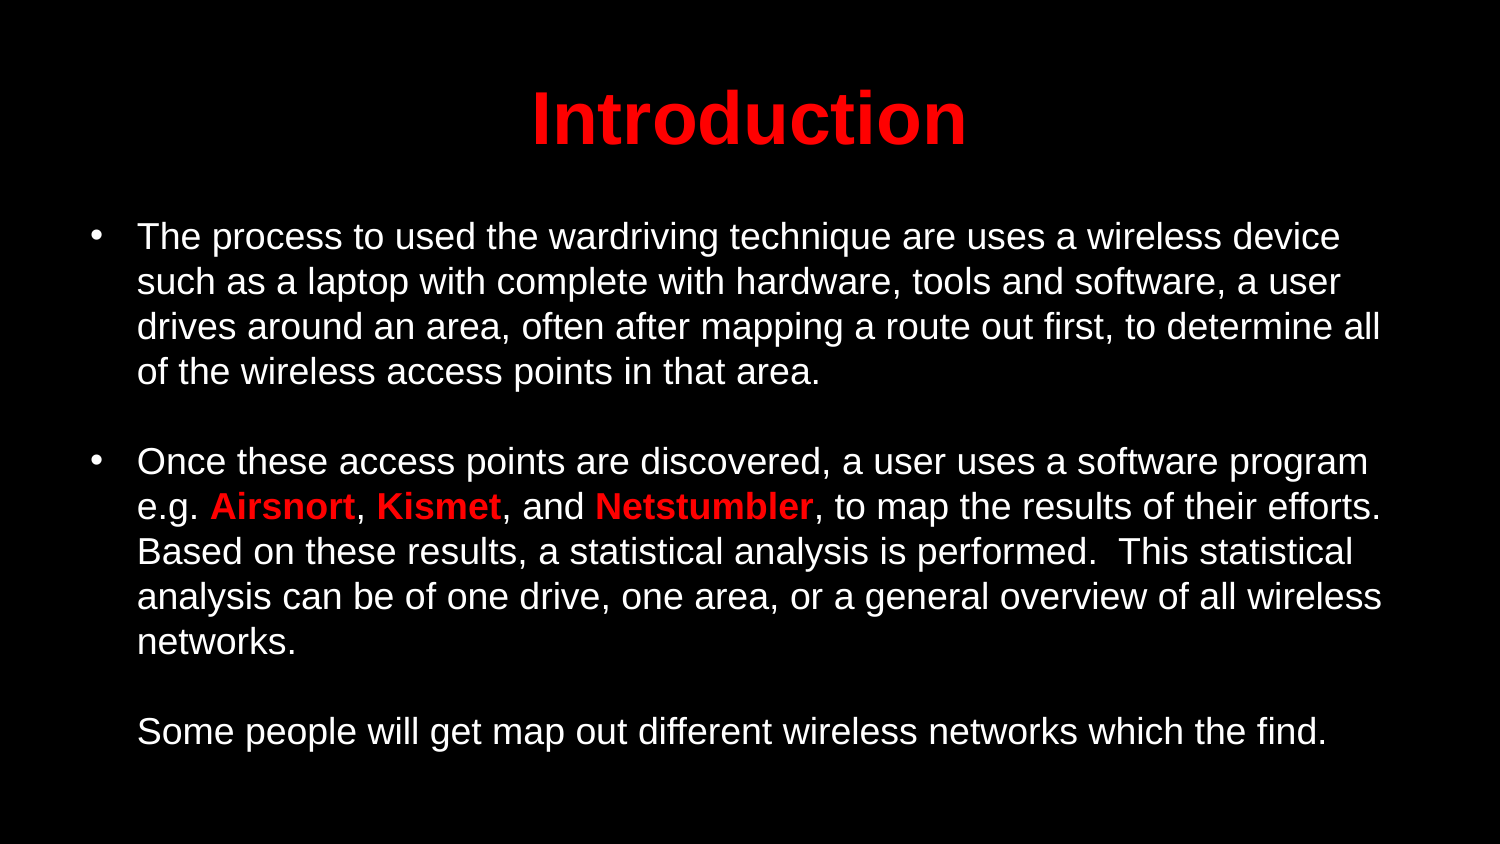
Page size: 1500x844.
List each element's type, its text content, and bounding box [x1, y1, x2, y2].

title Introduction [75, 33, 1425, 175]
list The process to used the wardriving technique are uses a wireless device such as a laptop with complete with hardware, tools and software, a user drives around an area, often after mapping a route out first, to determine all of the wireless access points in that area. Once these access points are discovered, a user uses a software program e.g. Airsnort, Kismet, and Netstumbler, to map the results of their efforts. Based on these results, a statistical analysis is performed. This statistical analysis can be of one drive, one area, or a general overview of all wireless networks. Some people will get map out different wireless networks which the find. [75, 196, 1425, 808]
